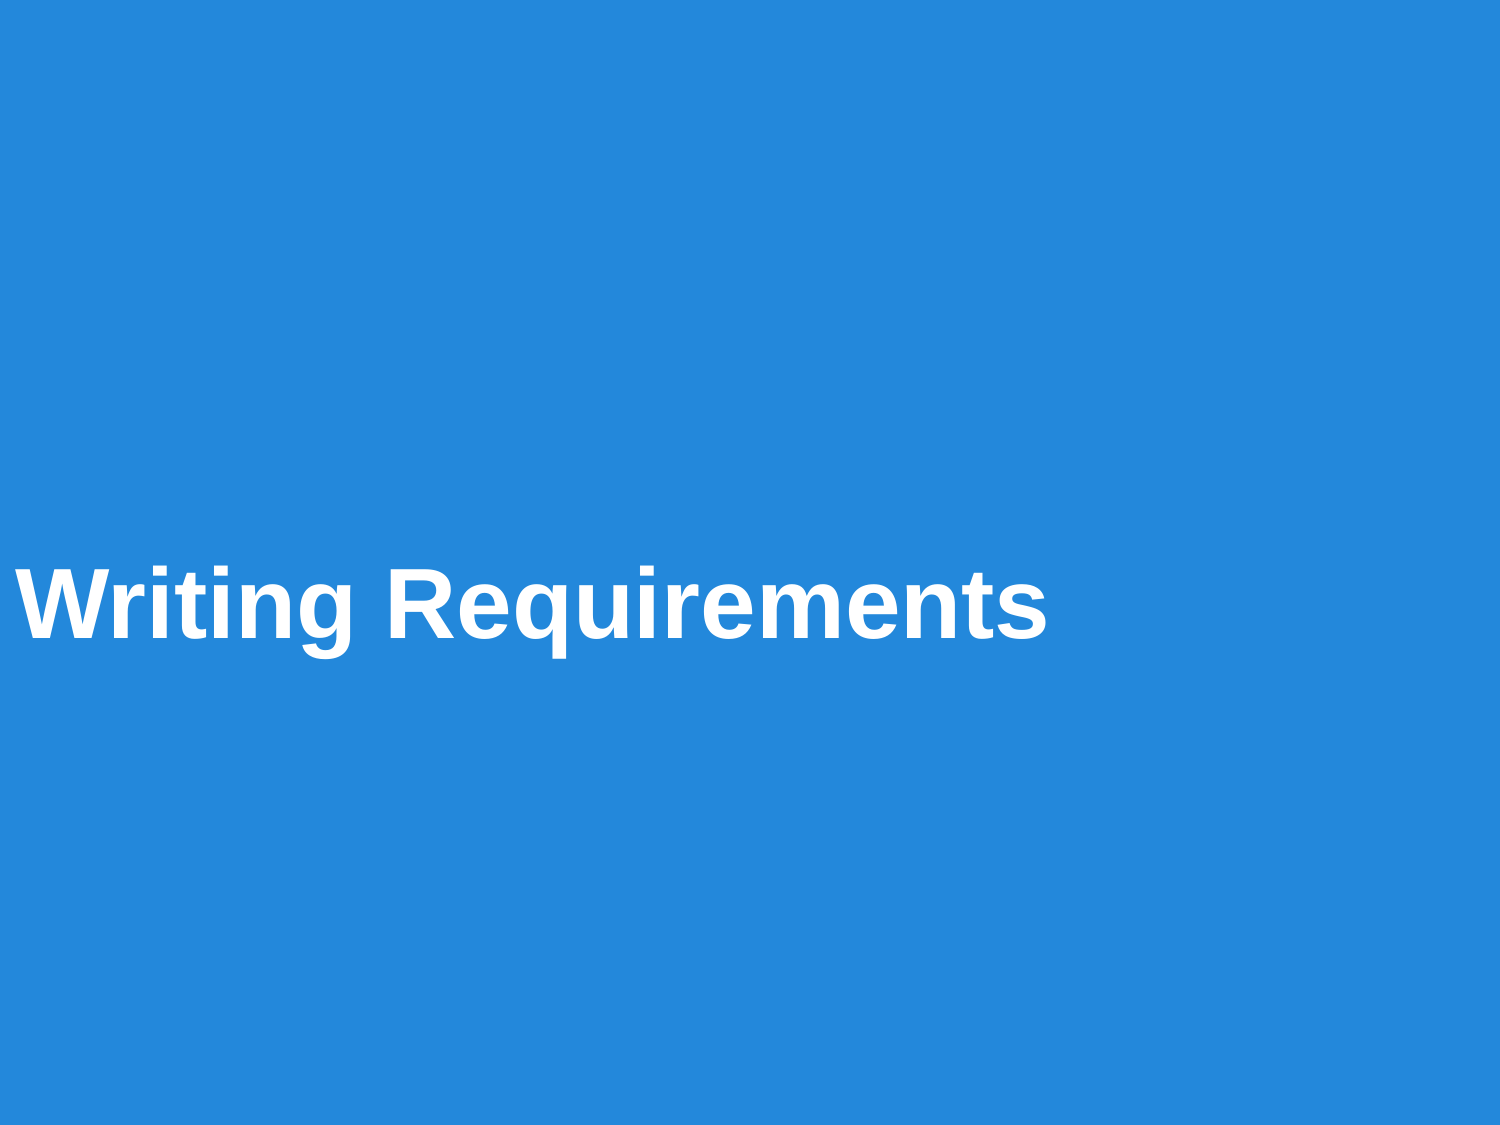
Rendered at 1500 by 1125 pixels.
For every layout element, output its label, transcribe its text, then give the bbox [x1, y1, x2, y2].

title Writing Requirements [0, 419, 1500, 674]
